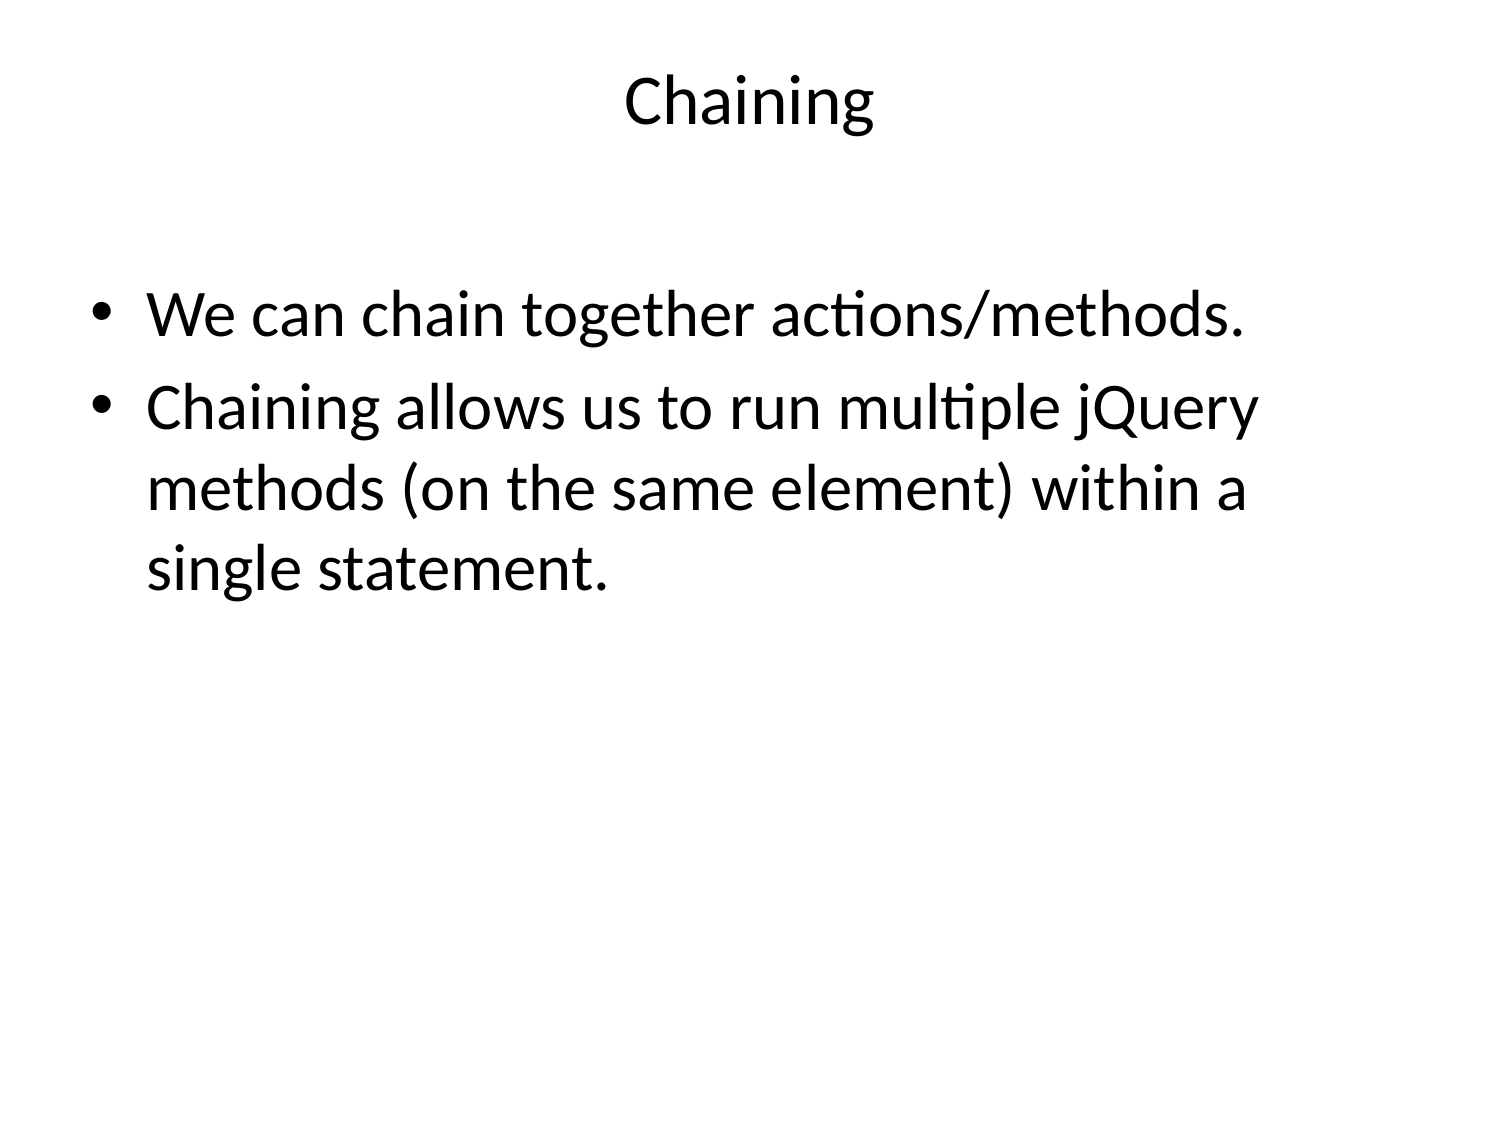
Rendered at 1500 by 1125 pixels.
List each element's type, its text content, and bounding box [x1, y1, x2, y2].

title Chaining [75, 45, 1425, 233]
list We can chain together actions/methods. Chaining allows us to run multiple jQuery methods (on the same element) within a single statement. [75, 262, 1425, 1005]
